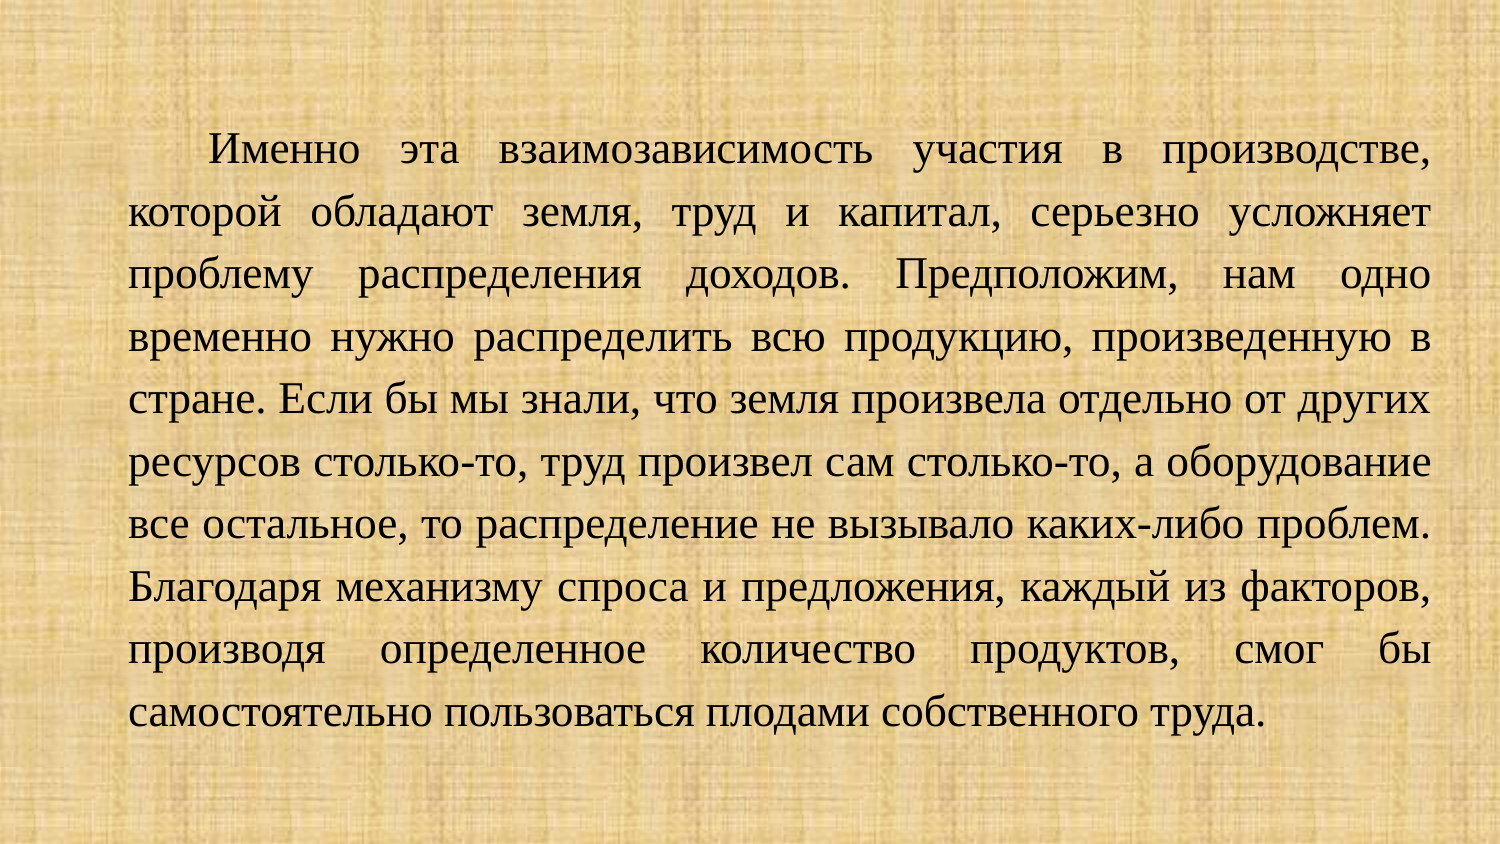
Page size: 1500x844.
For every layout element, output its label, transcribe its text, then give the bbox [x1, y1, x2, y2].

list Именно эта взаимозависимость участия в производстве, которой обладают земля, труд и капитал, серьезно усложняет проблему распределения доходов. Предположим, нам одно временно нужно распределить всю продукцию, произведенную в стране. Если бы мы знали, что земля произвела отдельно от других ресурсов столько-то, труд произвел сам столько-то, а оборудование все остальное, то распределение не вызывало каких-либо проблем. Благодаря механизму спроса и предложения, каждый из факторов, производя определенное количество продуктов, смог бы самостоятельно пользоваться плодами собственного труда. [53, 102, 1447, 753]
picture [0, 0, 1500, 844]
